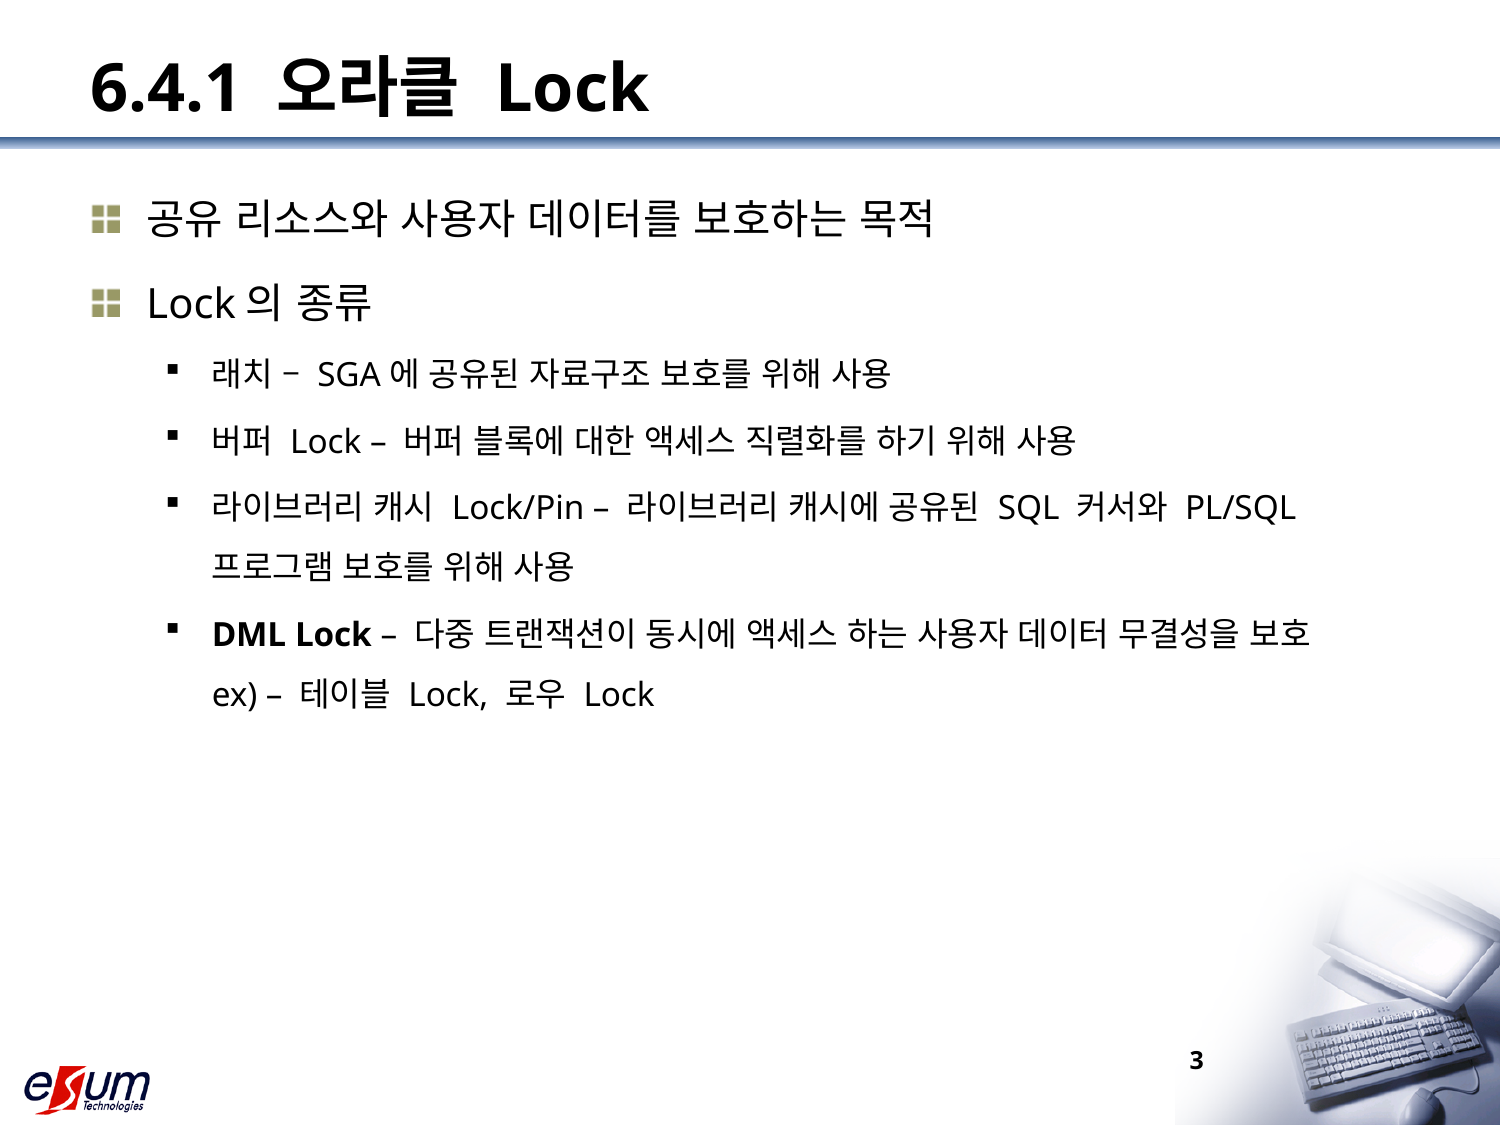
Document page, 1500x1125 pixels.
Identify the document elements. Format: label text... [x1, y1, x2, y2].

picture [90, 287, 120, 317]
picture [24, 1066, 150, 1115]
title 6.4.1 오라클 Lock [75, 45, 1425, 126]
picture [1175, 840, 1500, 1125]
slide_number 3 [1125, 1031, 1219, 1092]
picture [90, 203, 120, 233]
list 공유 리소스와 사용자 데이터를 보호하는 목적 Lock의 종류 래치 – SGA에 공유된 자료구조 보호를 위해 사용 버퍼 Lock – 버퍼 블록에 대한 액세스 직렬화를 하기 위해 사용 라이브러리 캐시 Lock/Pin – 라이브러리 캐시에 공유된 SQL 커서와 PL/SQL 프로그램 보호를 위해 사용 DML Lock – 다중 트랜잭션이 동시에 액세스 하는 사용자 데이터 무결성을 보호 ex) – 테이블 Lock, 로우 Lock [75, 160, 1425, 1005]
